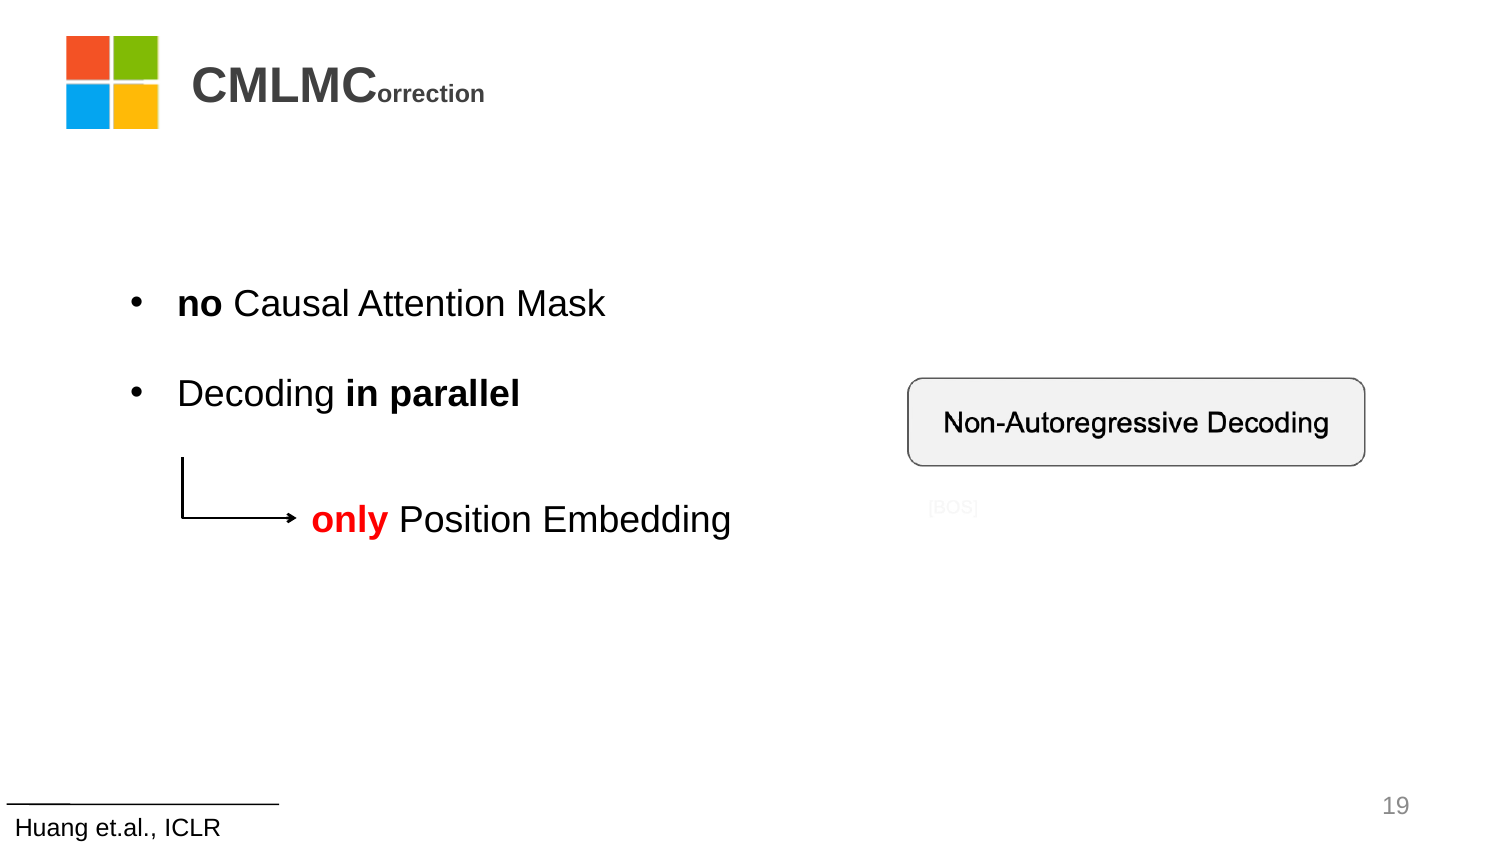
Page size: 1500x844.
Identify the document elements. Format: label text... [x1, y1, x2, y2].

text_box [0, 803, 302, 844]
slide_number 19 [1074, 782, 1425, 827]
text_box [115, 226, 750, 549]
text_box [867, 312, 1389, 549]
picture [66, 36, 169, 129]
text_box CMLMCorrection [176, 29, 550, 137]
